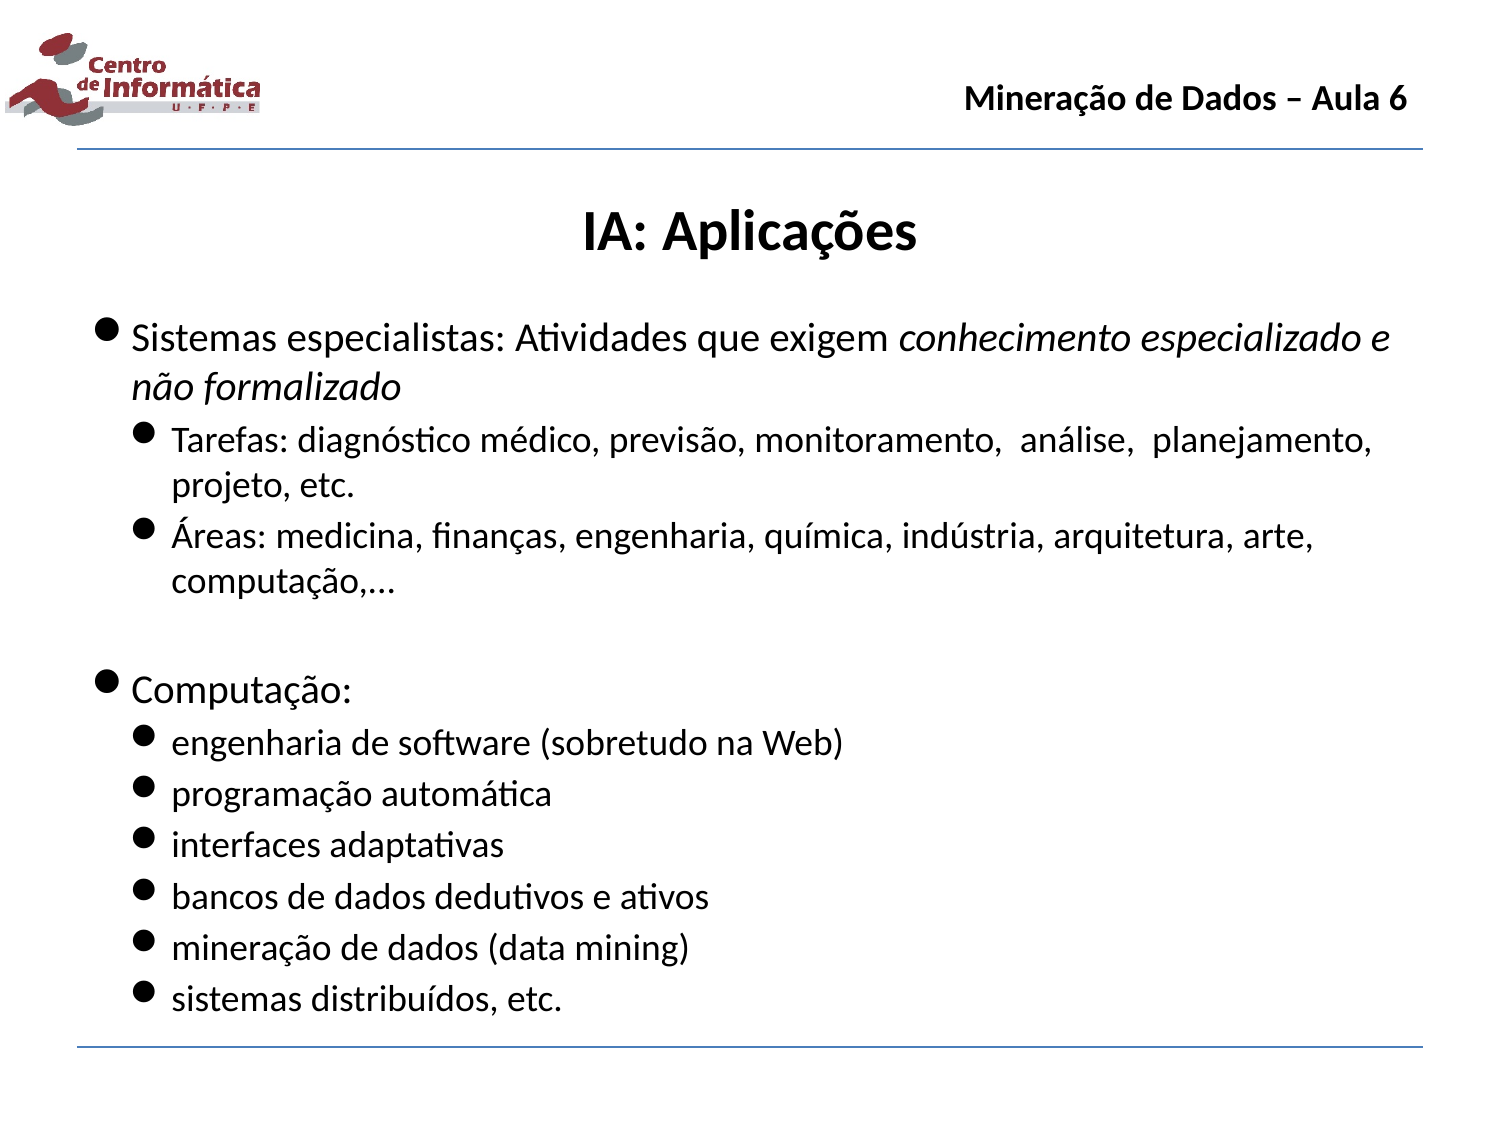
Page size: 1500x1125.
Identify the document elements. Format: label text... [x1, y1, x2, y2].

picture [5, 33, 260, 126]
list Mineração de Dados – Aula 6 [301, 66, 1424, 126]
list IA: Aplicações [76, 184, 1424, 267]
list Sistemas especialistas: Atividades que exigem conhecimento especializado e não formalizado Tarefas: diagnóstico médico, previsão, monitoramento, análise, planejamento, projeto, etc. Áreas: medicina, finanças, engenharia, química, indústria, arquitetura, arte, computação,... Computação: engenharia de software (sobretudo na Web) programação automática interfaces adaptativas bancos de dados dedutivos e ativos mineração de dados (data mining) sistemas distribuídos, etc. [76, 302, 1424, 1035]
